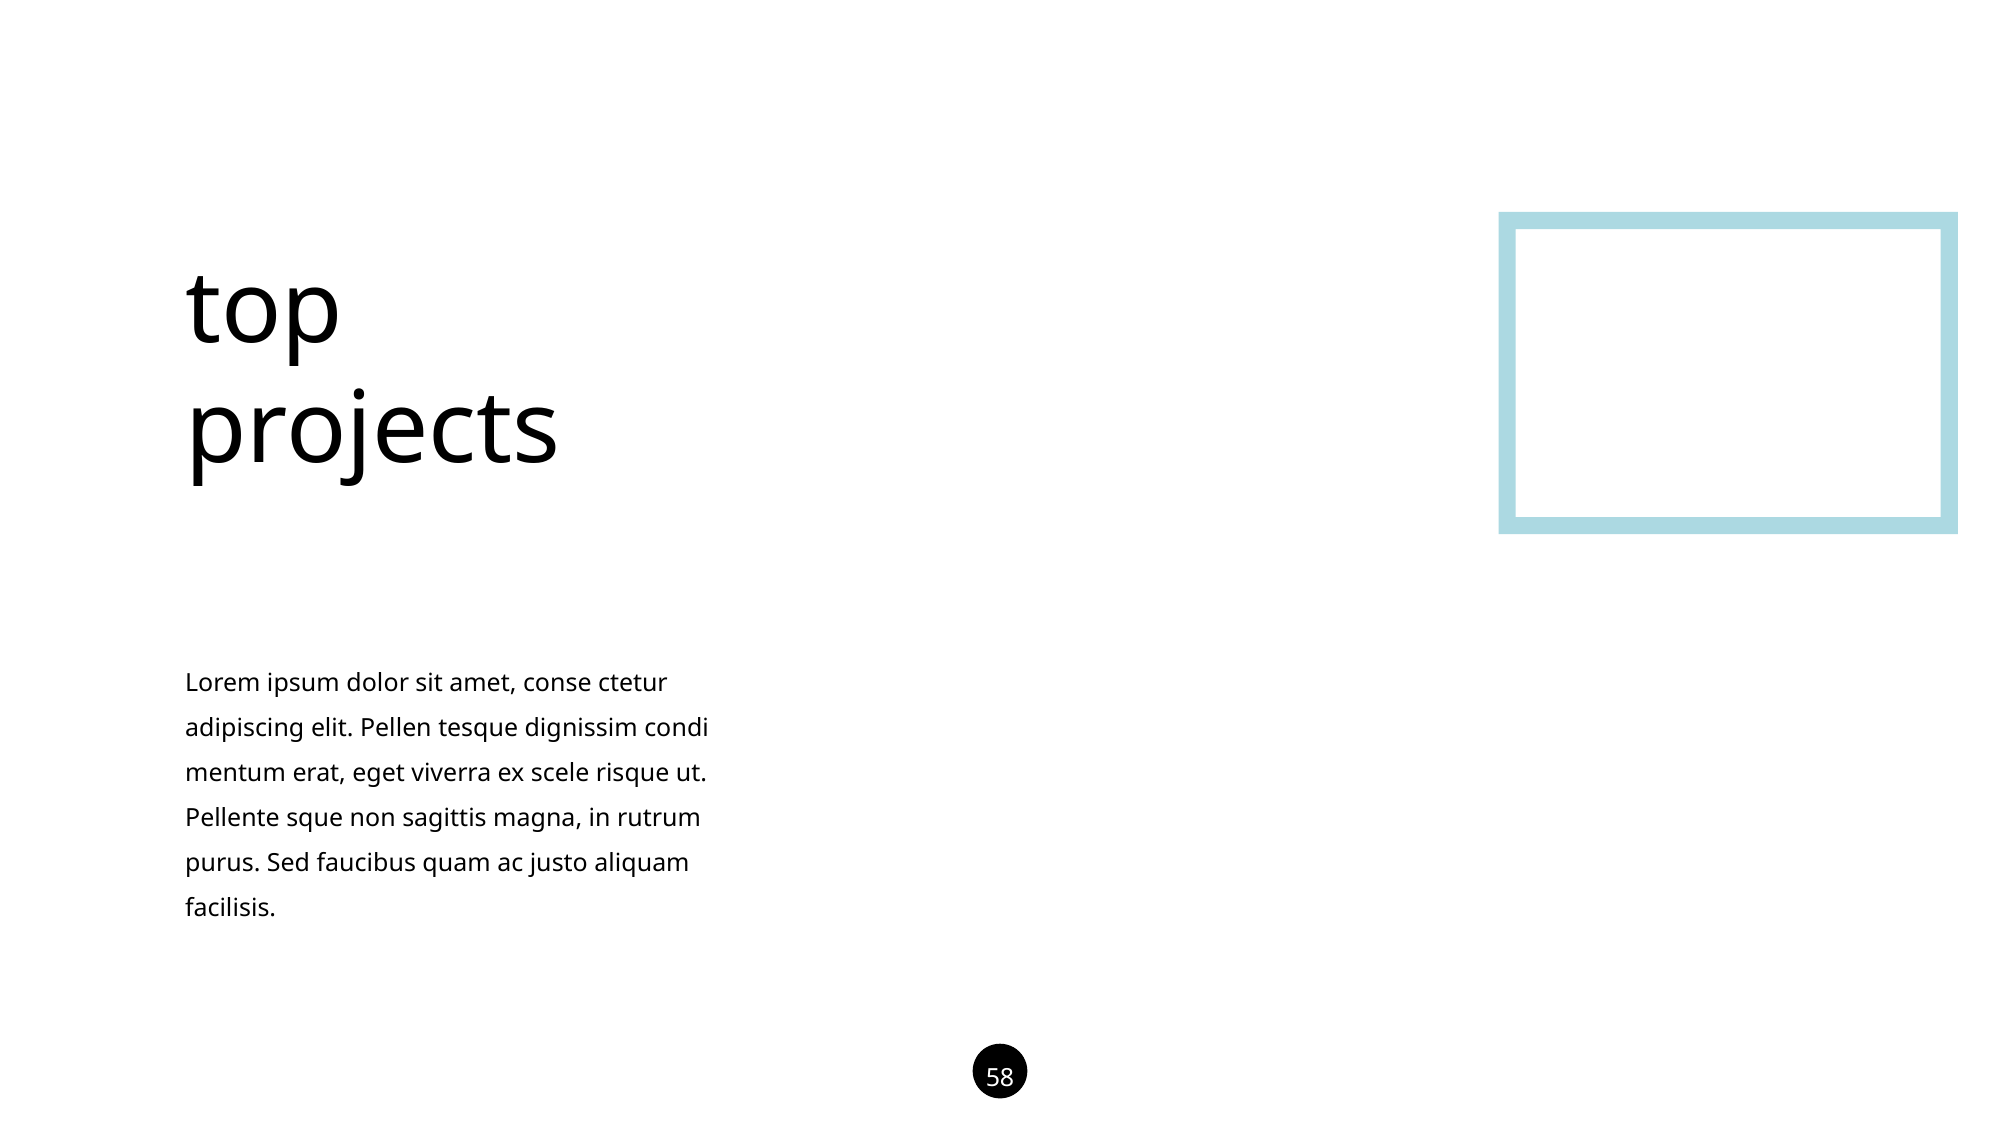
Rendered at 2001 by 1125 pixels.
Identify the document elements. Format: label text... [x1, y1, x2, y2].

text_box Lorem ipsum dolor sit amet, conse ctetur adipiscing elit. Pellen tesque dignissim condi mentum erat, eget viverra ex scele risque ut. Pellente sque non sagittis magna, in rutrum purus. Sed faucibus quam ac justo aliquam facilisis. [170, 644, 795, 929]
text_box 58 [962, 1039, 1038, 1099]
picture [915, 182, 2000, 943]
text_box top projects [170, 234, 667, 490]
